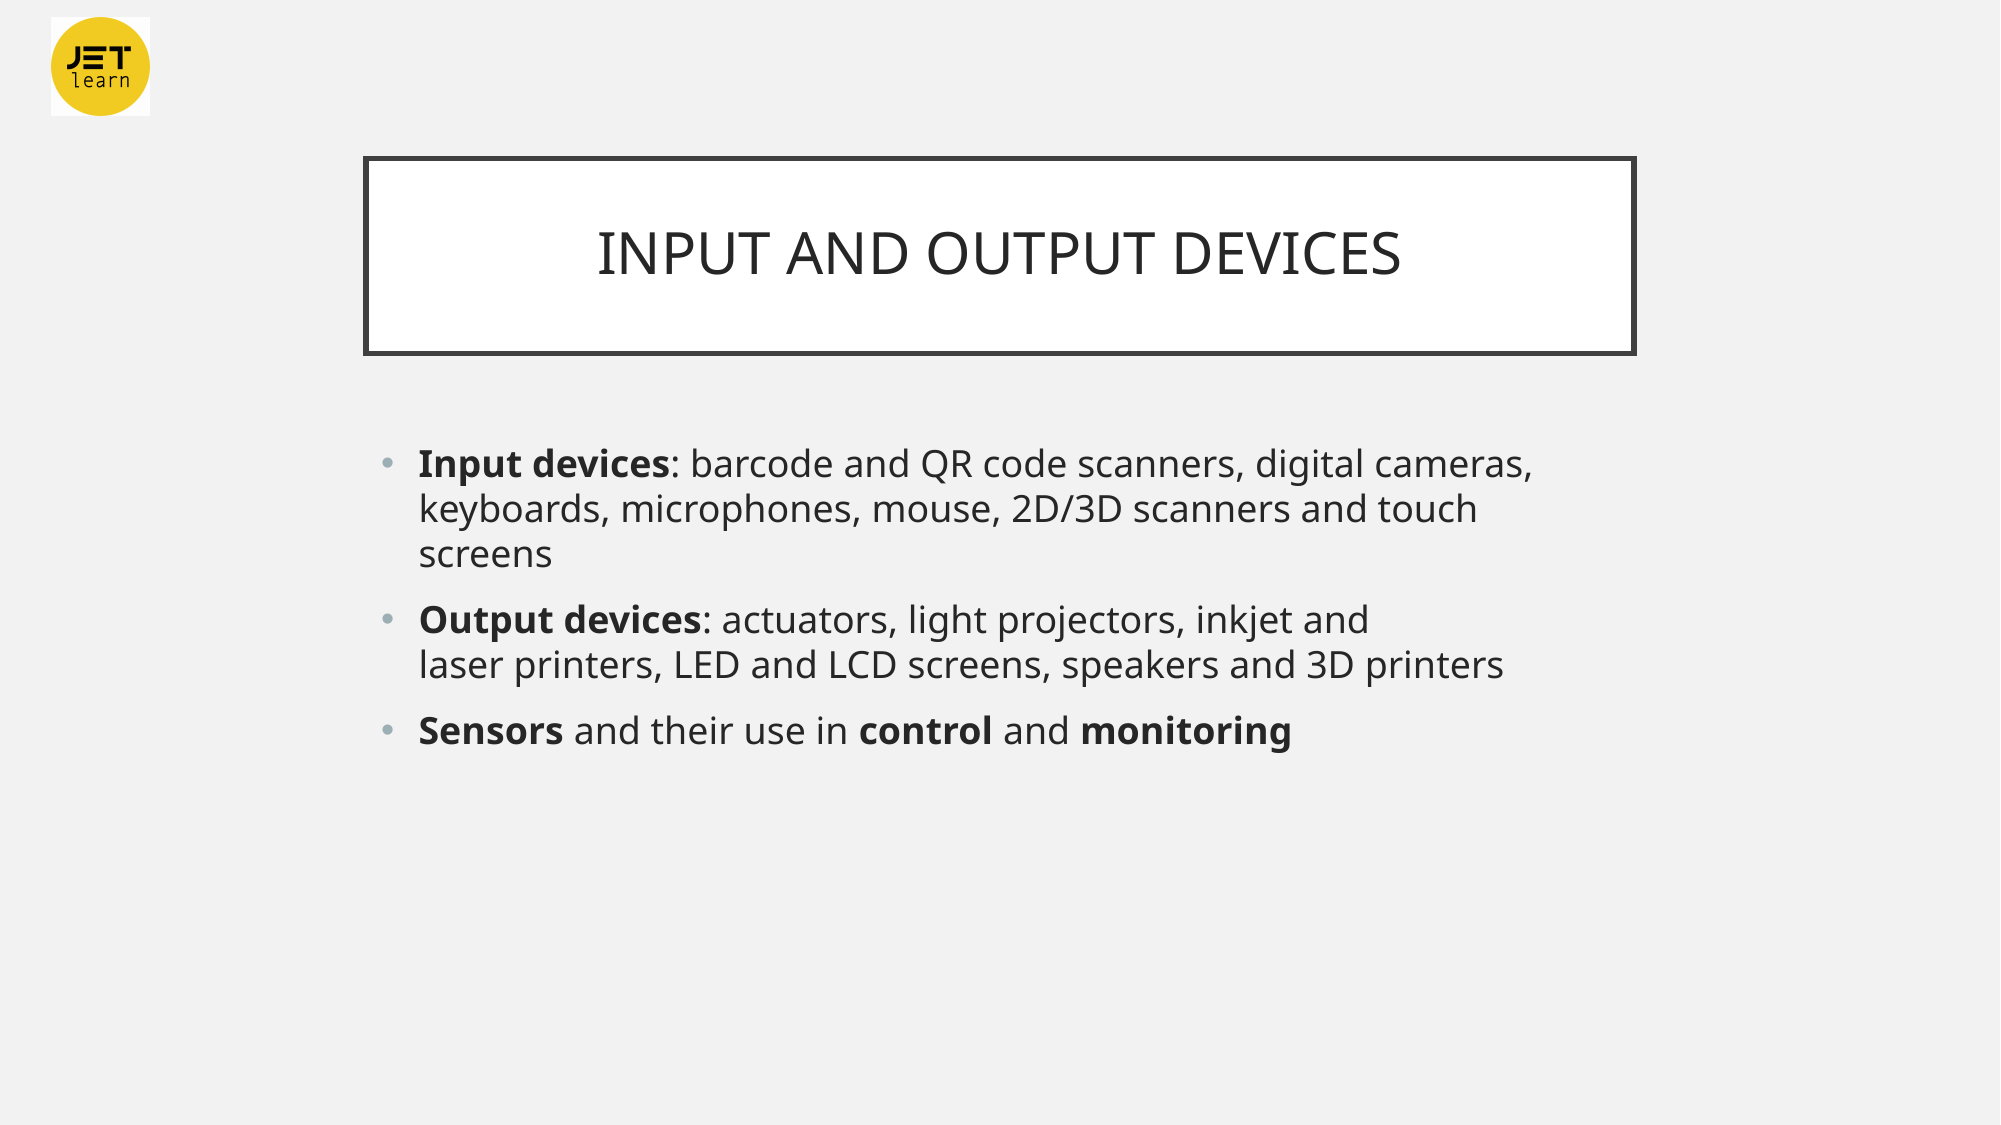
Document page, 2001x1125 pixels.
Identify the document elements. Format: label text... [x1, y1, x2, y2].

text_box INPUT AND OUTPUT DEVICES [365, 158, 1634, 354]
text_box Input devices: barcode and QR code scanners, digital cameras, keyboards, microphones, mouse, 2D/3D scanners and touch screens Output devices: actuators, light projectors, inkjet and laser printers, LED and LCD screens, speakers and 3D printers Sensors and their use in control and monitoring [365, 432, 1634, 942]
picture [50, 17, 151, 117]
